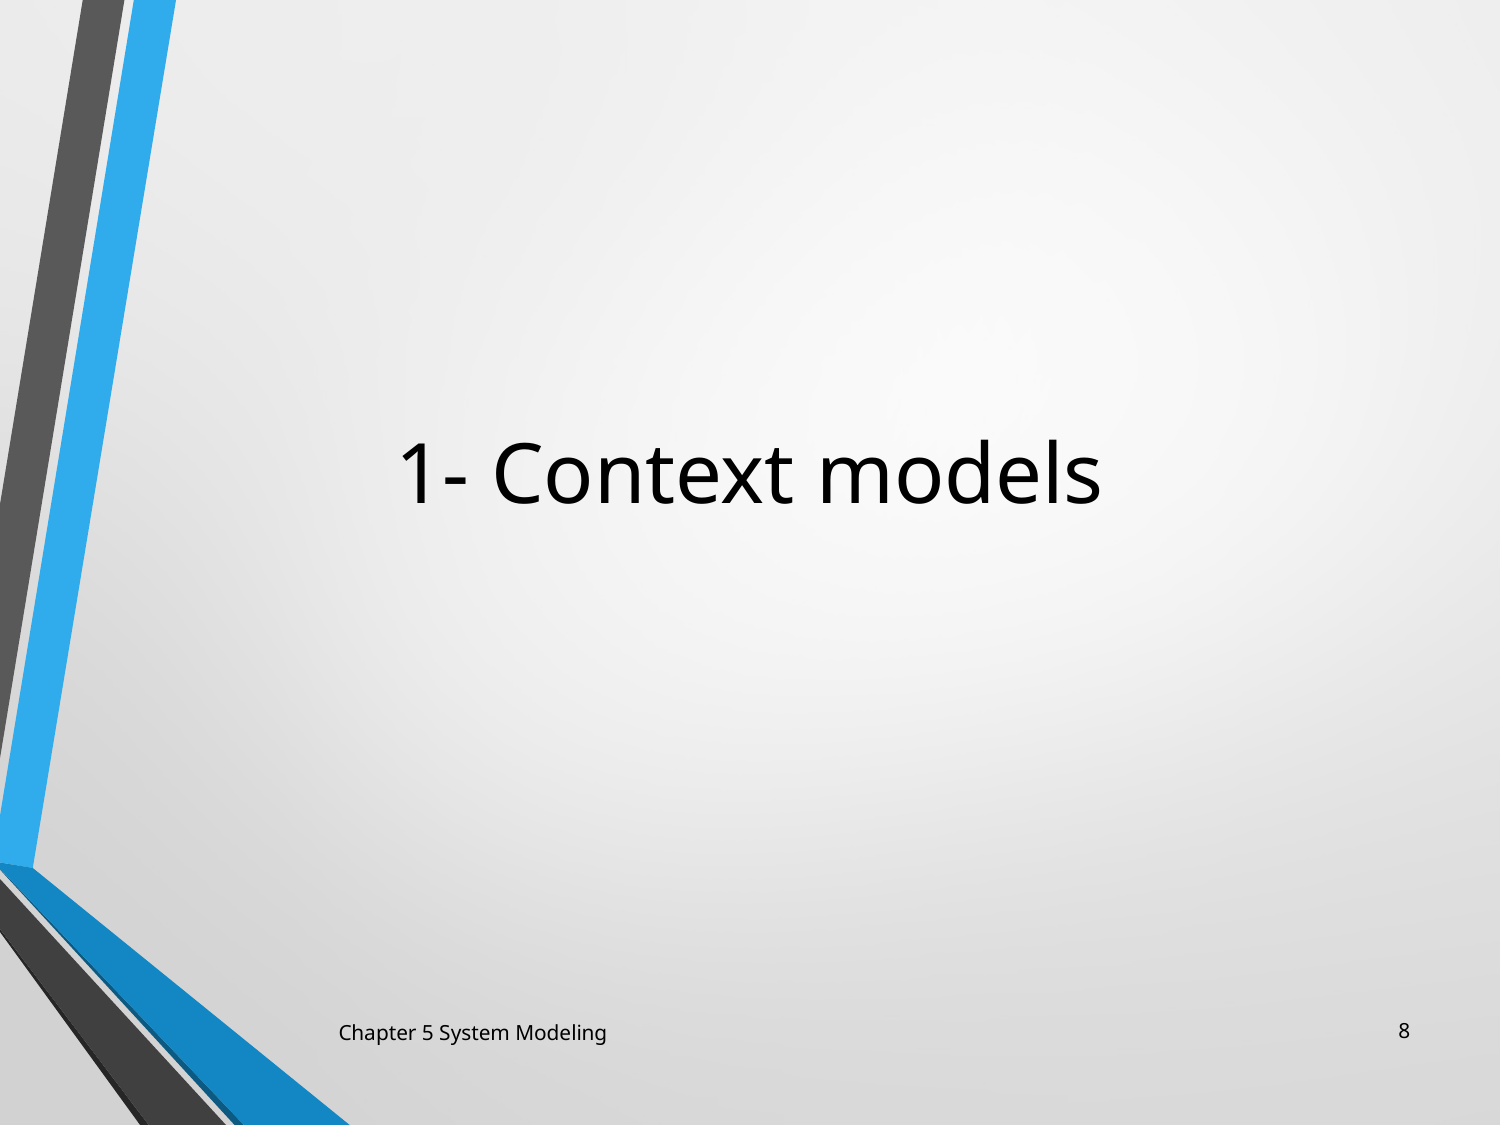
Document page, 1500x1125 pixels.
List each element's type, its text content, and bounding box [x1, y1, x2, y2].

slide_number 8 [1354, 1001, 1425, 1062]
title 1- Context models [75, 376, 1425, 564]
footer Chapter 5 System Modeling [323, 1001, 1196, 1062]
